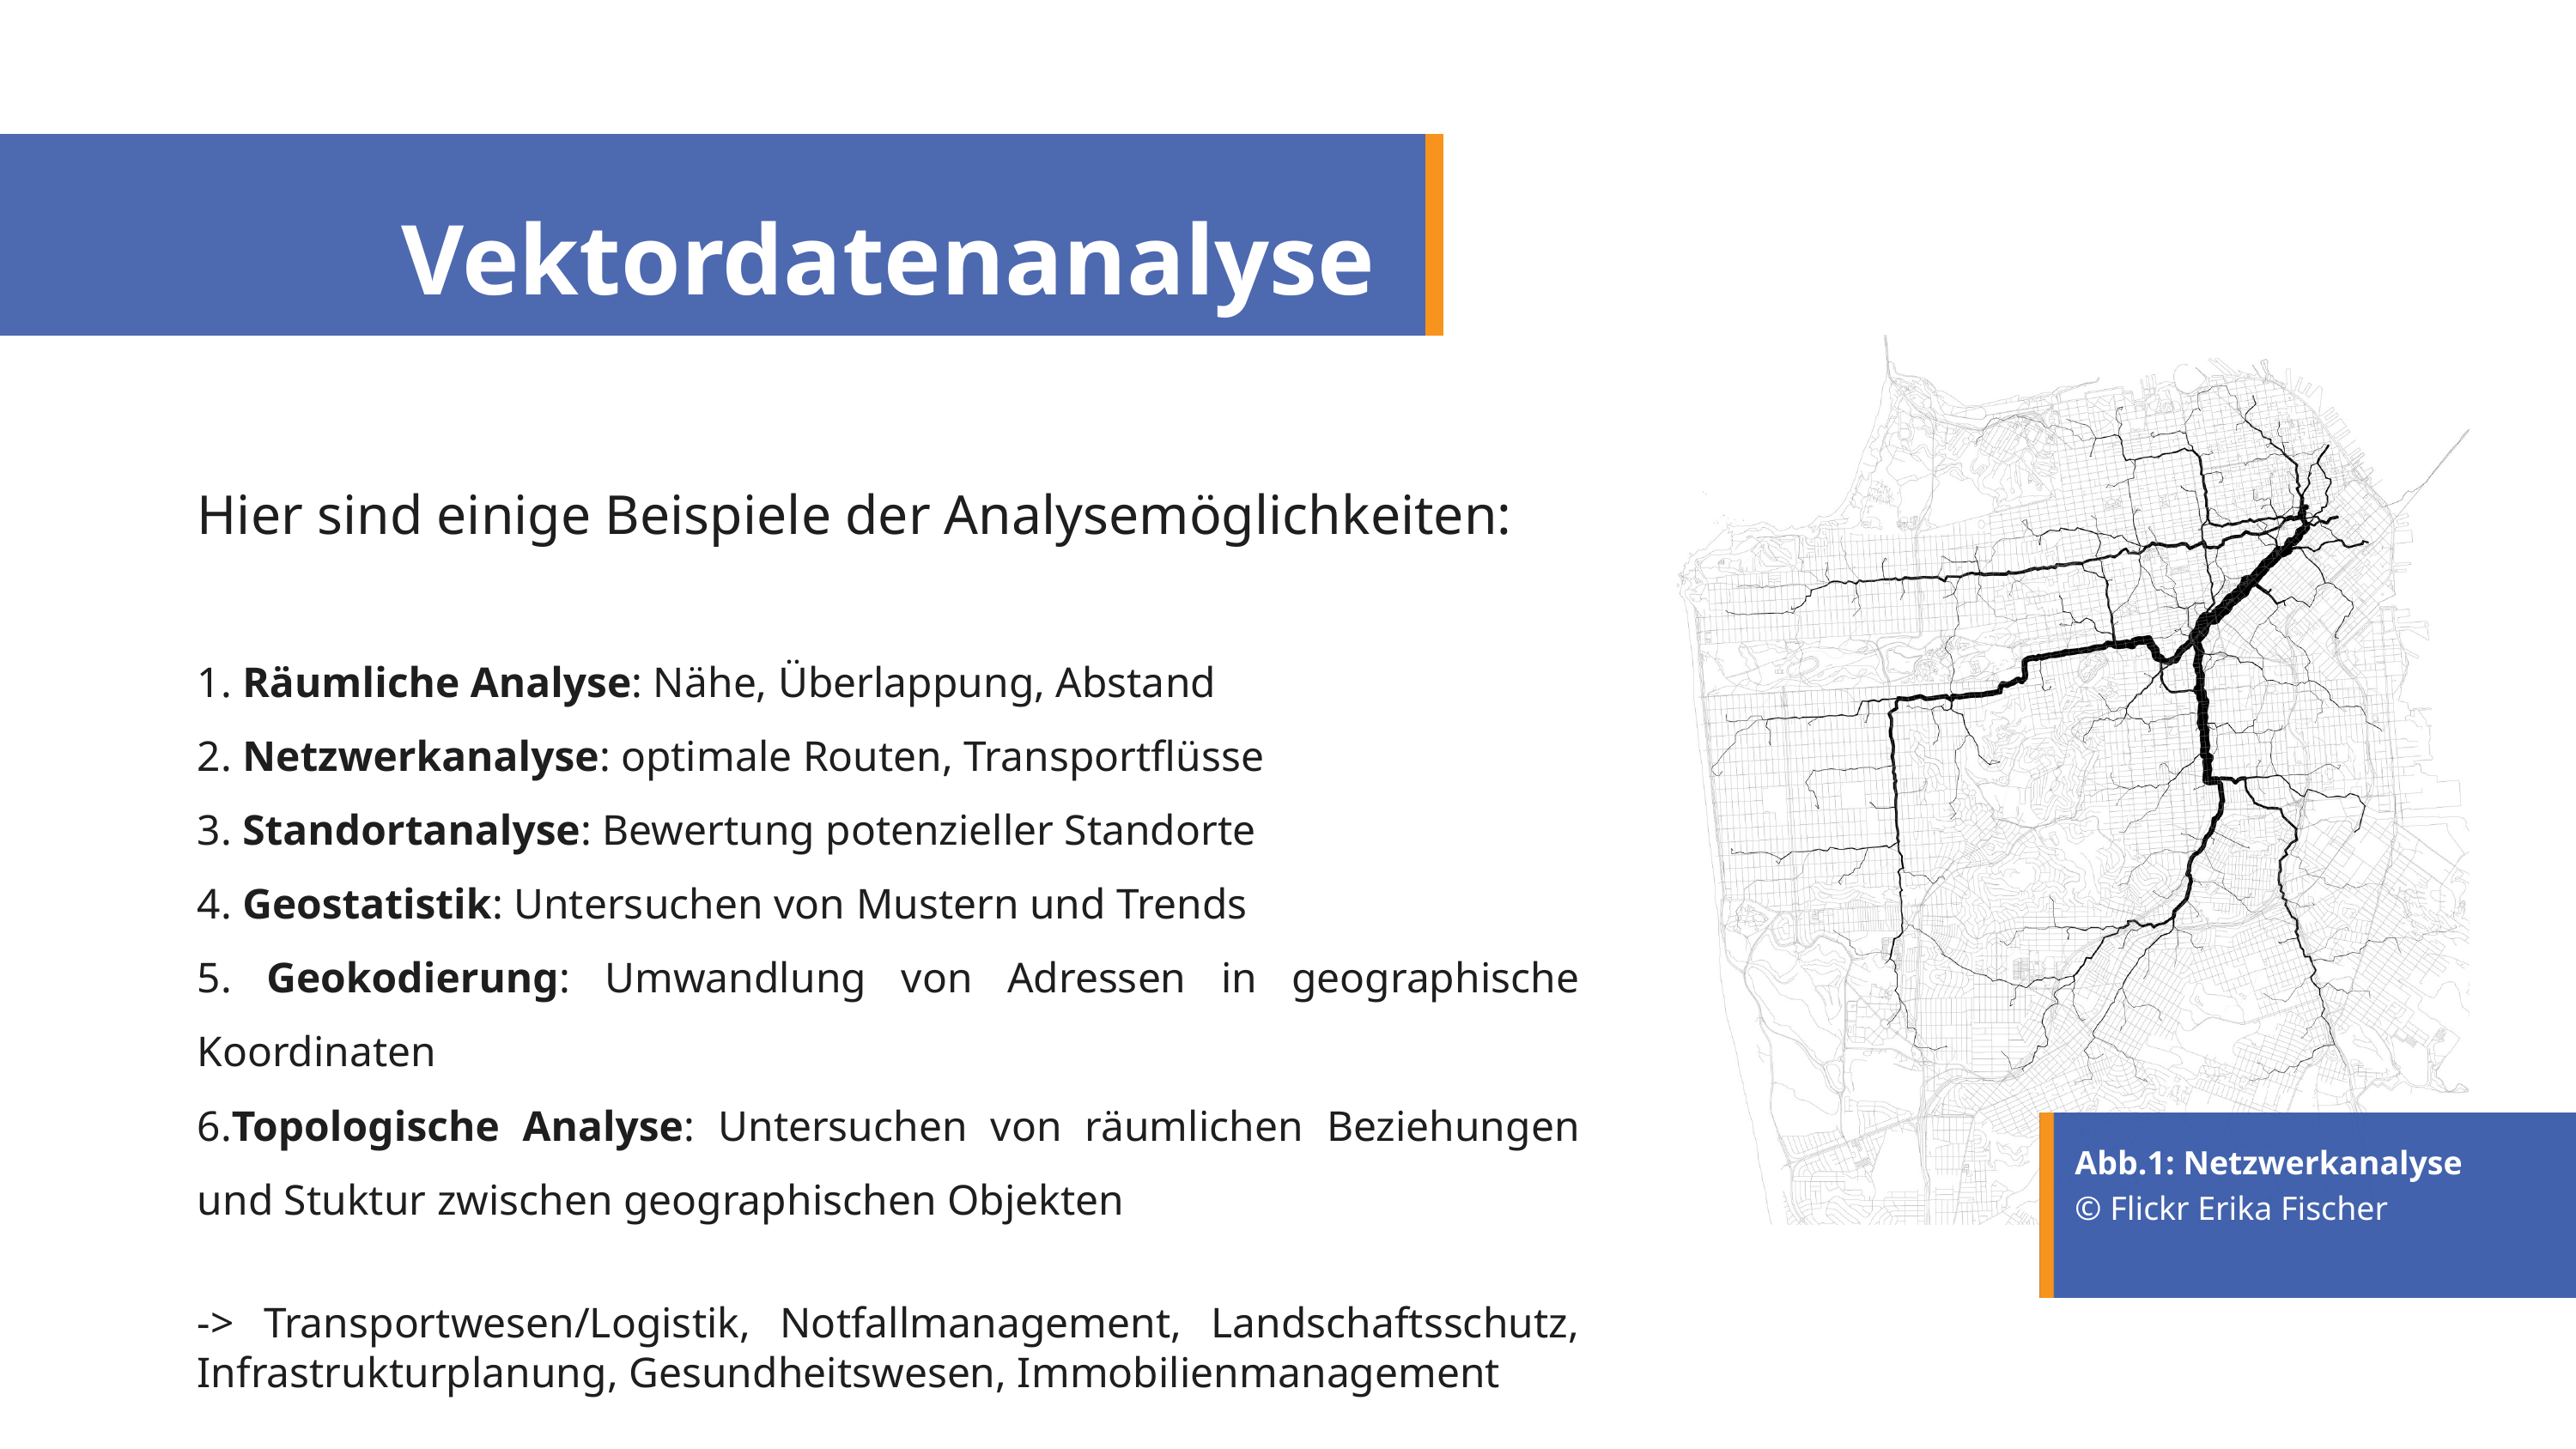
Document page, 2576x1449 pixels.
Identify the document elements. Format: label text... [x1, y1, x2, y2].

picture [0, 133, 1443, 336]
text_box 1. Räumliche Analyse: Nähe, Überlappung, Abstand 2. Netzwerkanalyse: optimale Routen, Transportflüsse 3. Standortanalyse: Bewertung potenzieller Standorte 4. Geostatistik: Untersuchen von Mustern und Trends 5. Geokodierung: Umwandlung von Adressen in geographische Koordinaten 6.Topologische Analyse: Untersuchen von räumlichen Beziehungen und Stuktur zwischen geographischen Objekten -> Transportwesen/Logistik, Notfallmanagement, Landschaftsschutz, Infrastrukturplanung, Gesundheitswesen, Immobilienmanagement . [197, 582, 1582, 1270]
picture [1658, 335, 2576, 1298]
text_box Hier sind einige Beispiele der Analysemöglichkeiten: [197, 469, 1527, 555]
